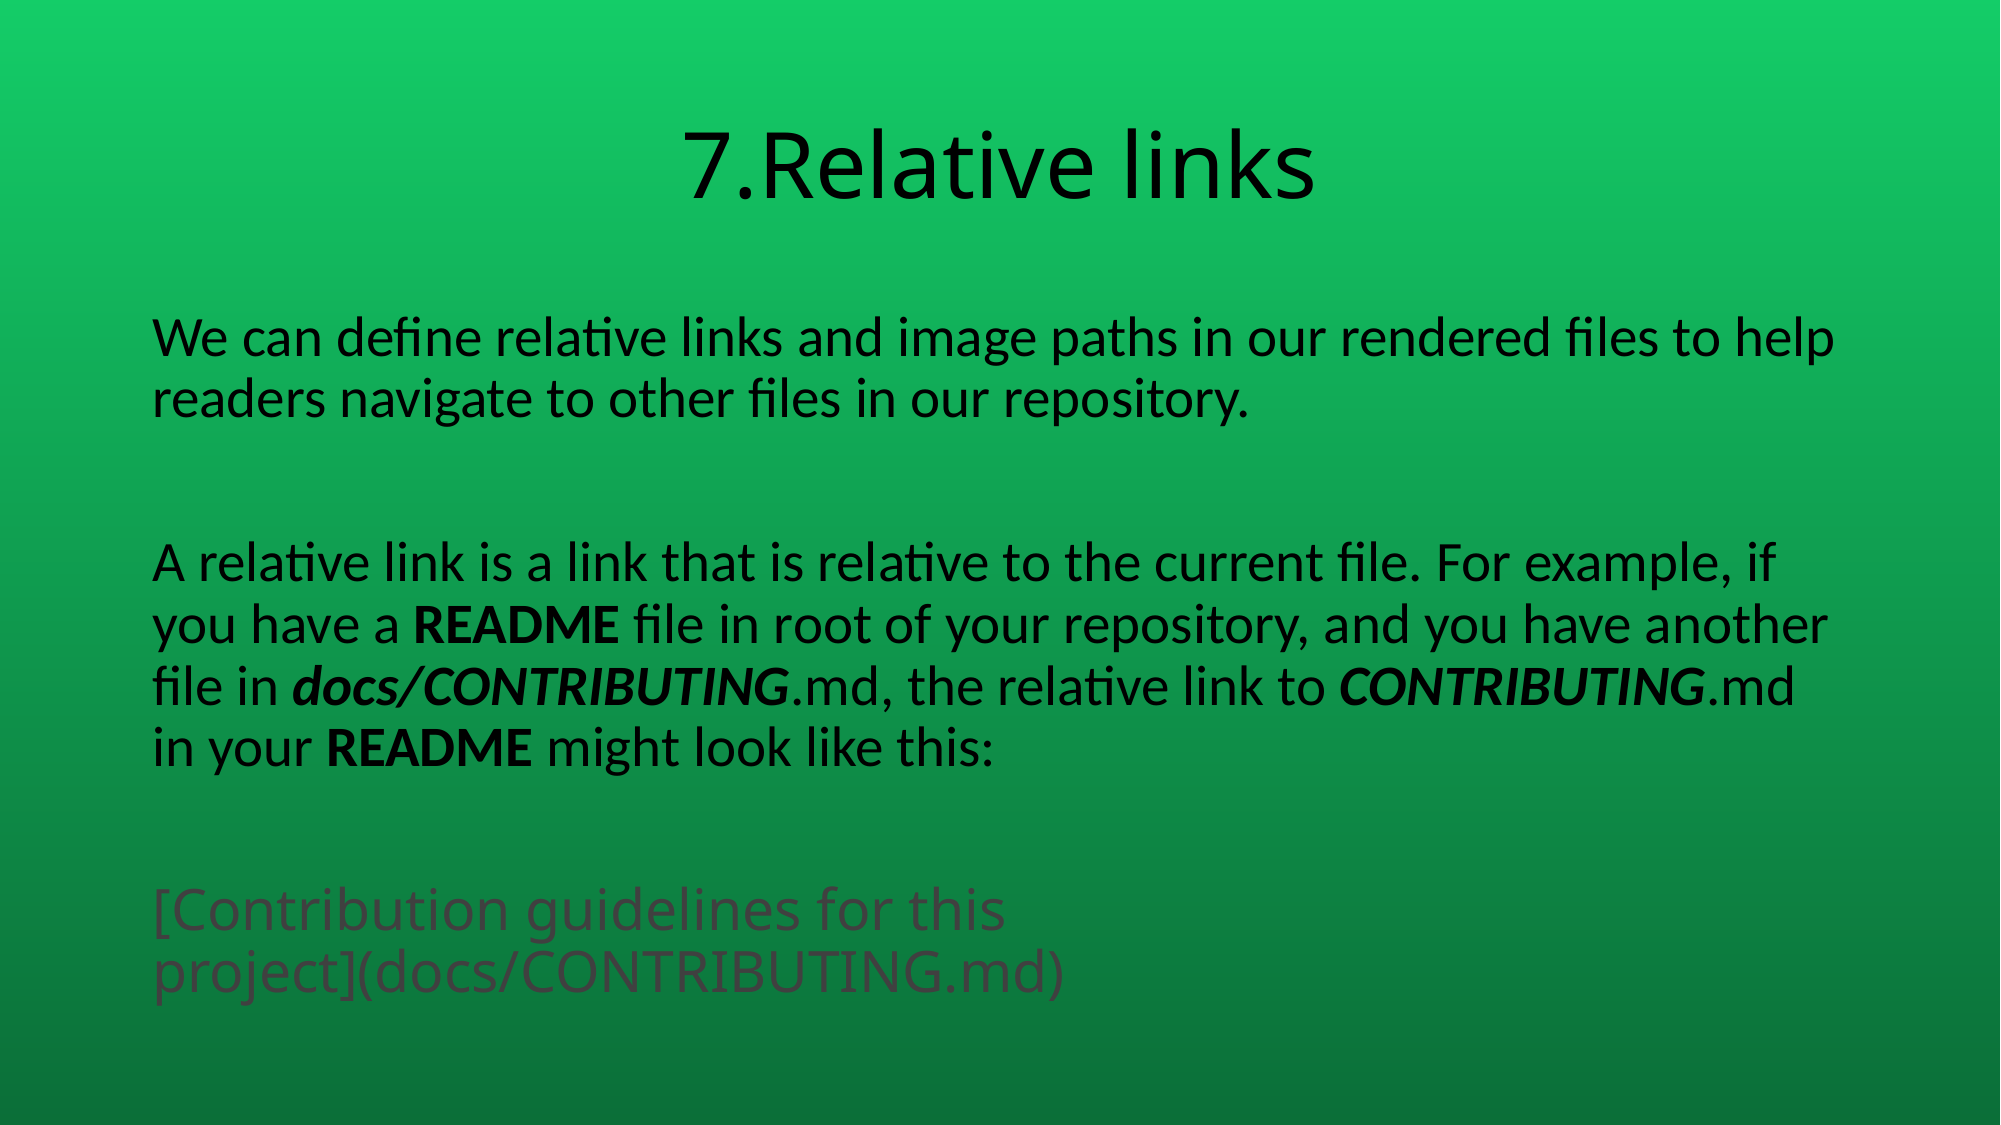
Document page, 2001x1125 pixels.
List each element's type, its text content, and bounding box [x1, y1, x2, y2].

list We can define relative links and image paths in our rendered files to help readers navigate to other files in our repository. A relative link is a link that is relative to the current file. For example, if you have a README file in root of your repository, and you have another file in docs/CONTRIBUTING.md, the relative link to CONTRIBUTING.md in your README might look like this: [Contribution guidelines for this project](docs/CONTRIBUTING.md) [137, 299, 1863, 1014]
title 7.Relative links [137, 59, 1863, 278]
